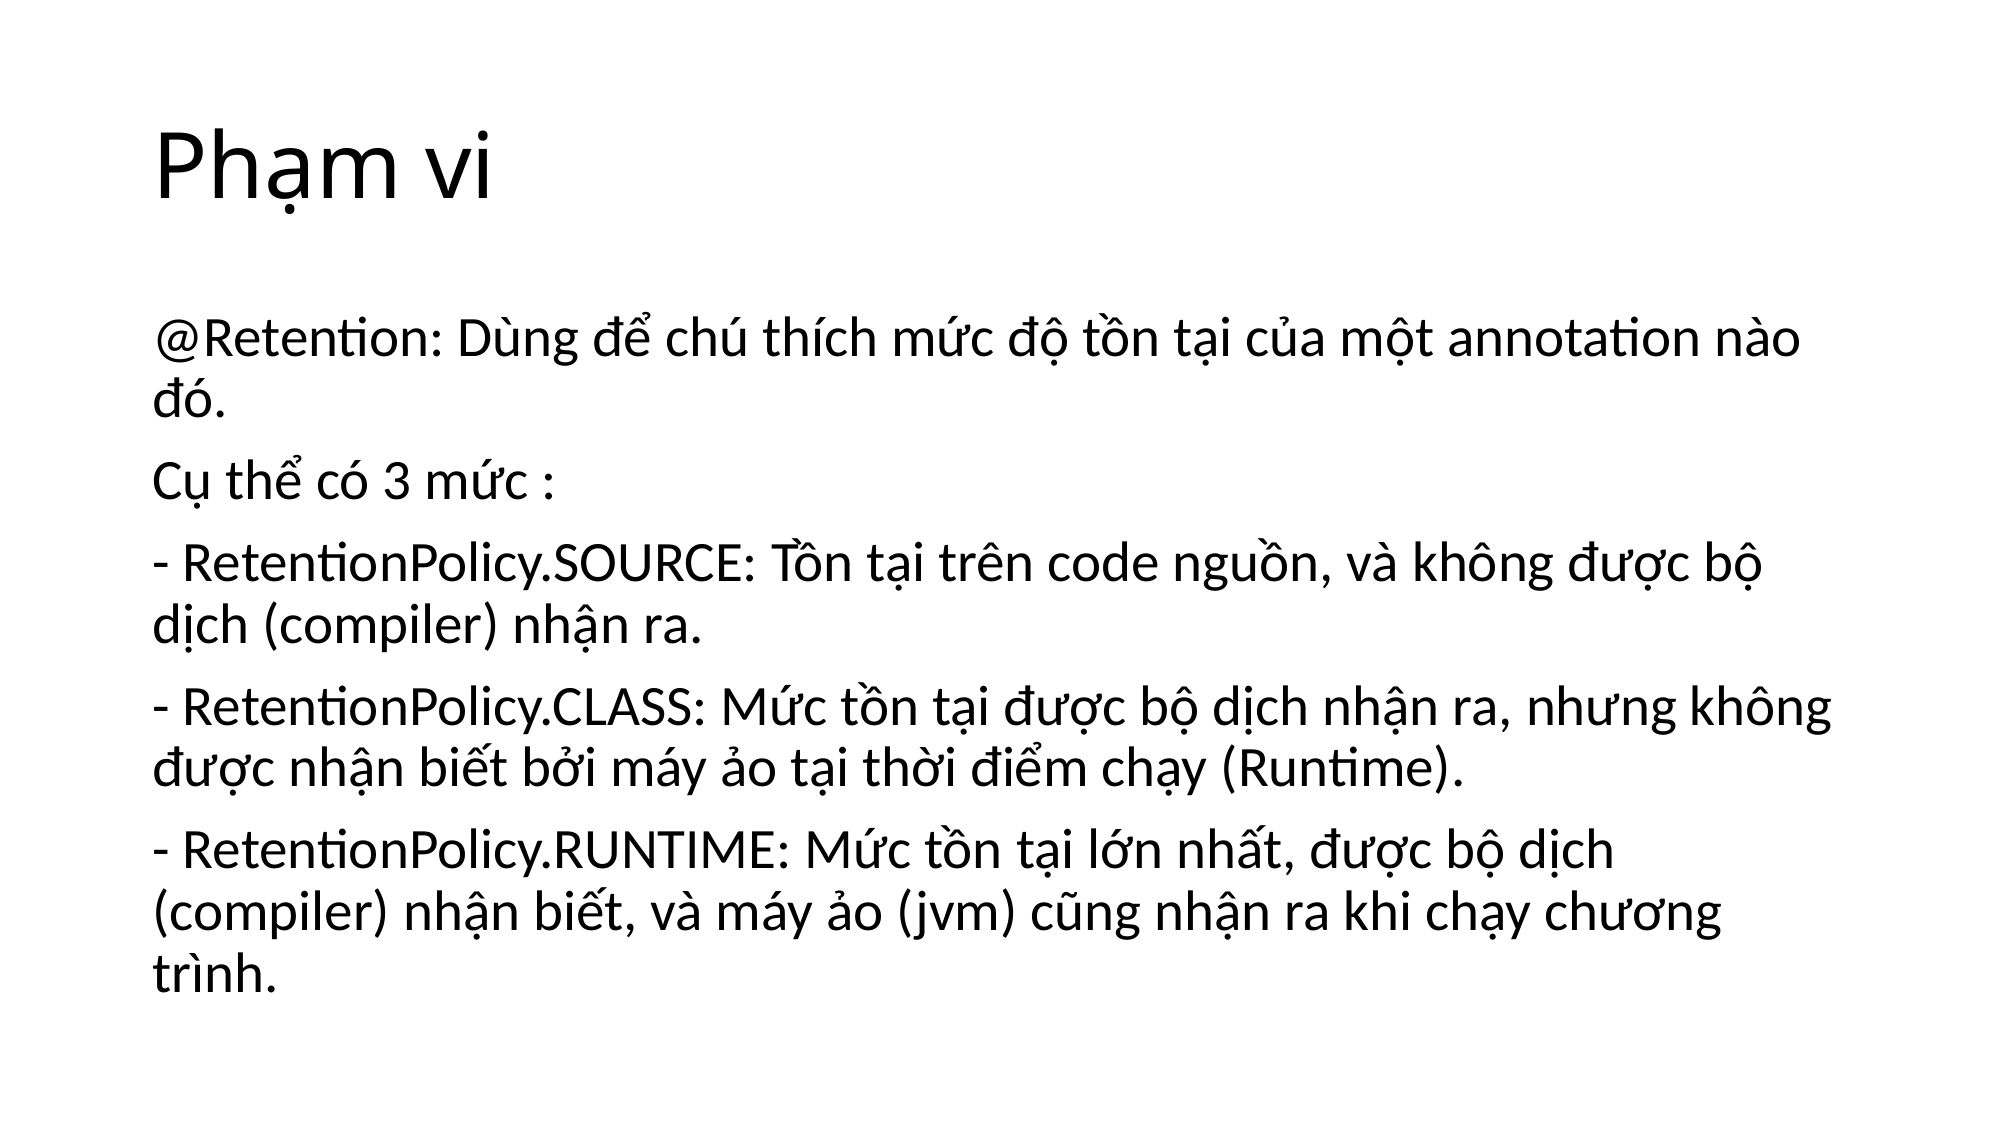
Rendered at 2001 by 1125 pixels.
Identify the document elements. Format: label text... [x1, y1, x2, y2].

list @Retention: Dùng để chú thích mức độ tồn tại của một annotation nào đó. Cụ thể có 3 mức : - RetentionPolicy.SOURCE: Tồn tại trên code nguồn, và không được bộ dịch (compiler) nhận ra. - RetentionPolicy.CLASS: Mức tồn tại được bộ dịch nhận ra, nhưng không được nhận biết bởi máy ảo tại thời điểm chạy (Runtime). - RetentionPolicy.RUNTIME: Mức tồn tại lớn nhất, được bộ dịch (compiler) nhận biết, và máy ảo (jvm) cũng nhận ra khi chạy chương trình. [137, 299, 1863, 1014]
title Phạm vi [137, 59, 1863, 278]
